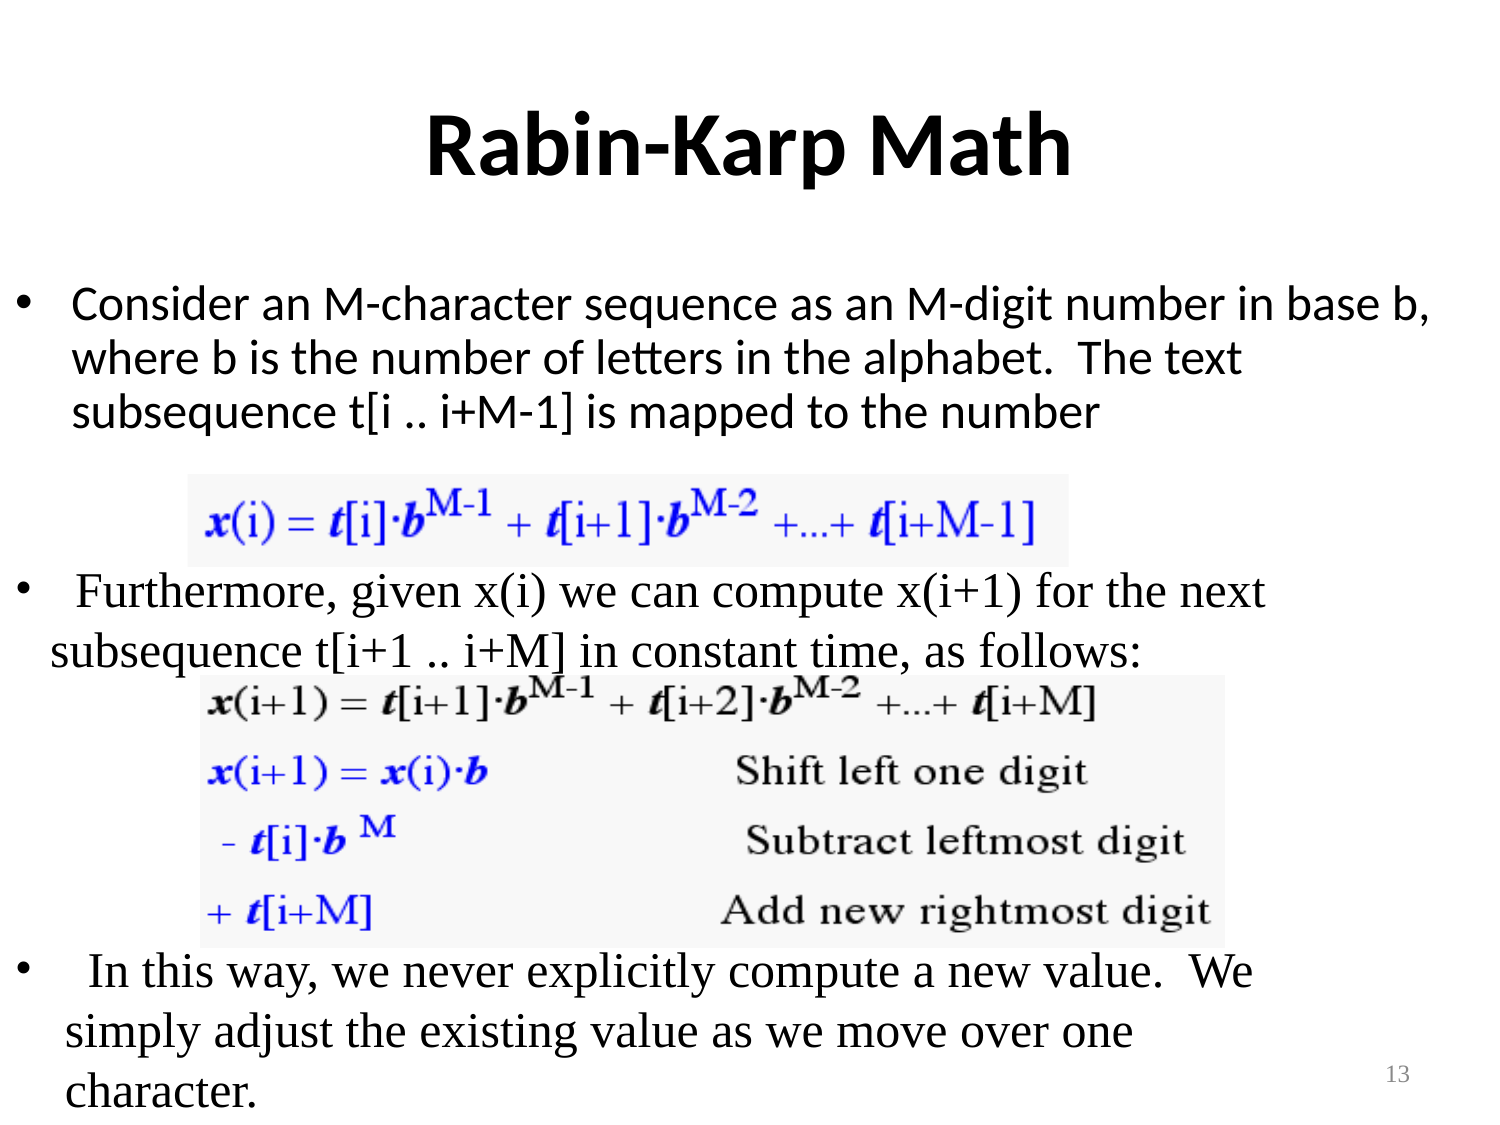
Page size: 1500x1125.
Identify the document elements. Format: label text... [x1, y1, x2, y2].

text_box Furthermore, given x(i) we can compute x(i+1) for the next subsequence t[i+1 .. i+M] in constant time, as follows: [0, 549, 1500, 685]
list Consider an M-character sequence as an M-digit number in base b, where b is the number of letters in the alphabet. The text subsequence t[i .. i+M-1] is mapped to the number [0, 200, 1500, 363]
picture [187, 474, 1069, 567]
title Rabin-Karp Math [75, 45, 1425, 200]
text_box In this way, we never explicitly compute a new value. We simply adjust the existing value as we move over one character. [0, 930, 1500, 1125]
picture [199, 674, 1226, 949]
slide_number 13 [1074, 1042, 1425, 1103]
